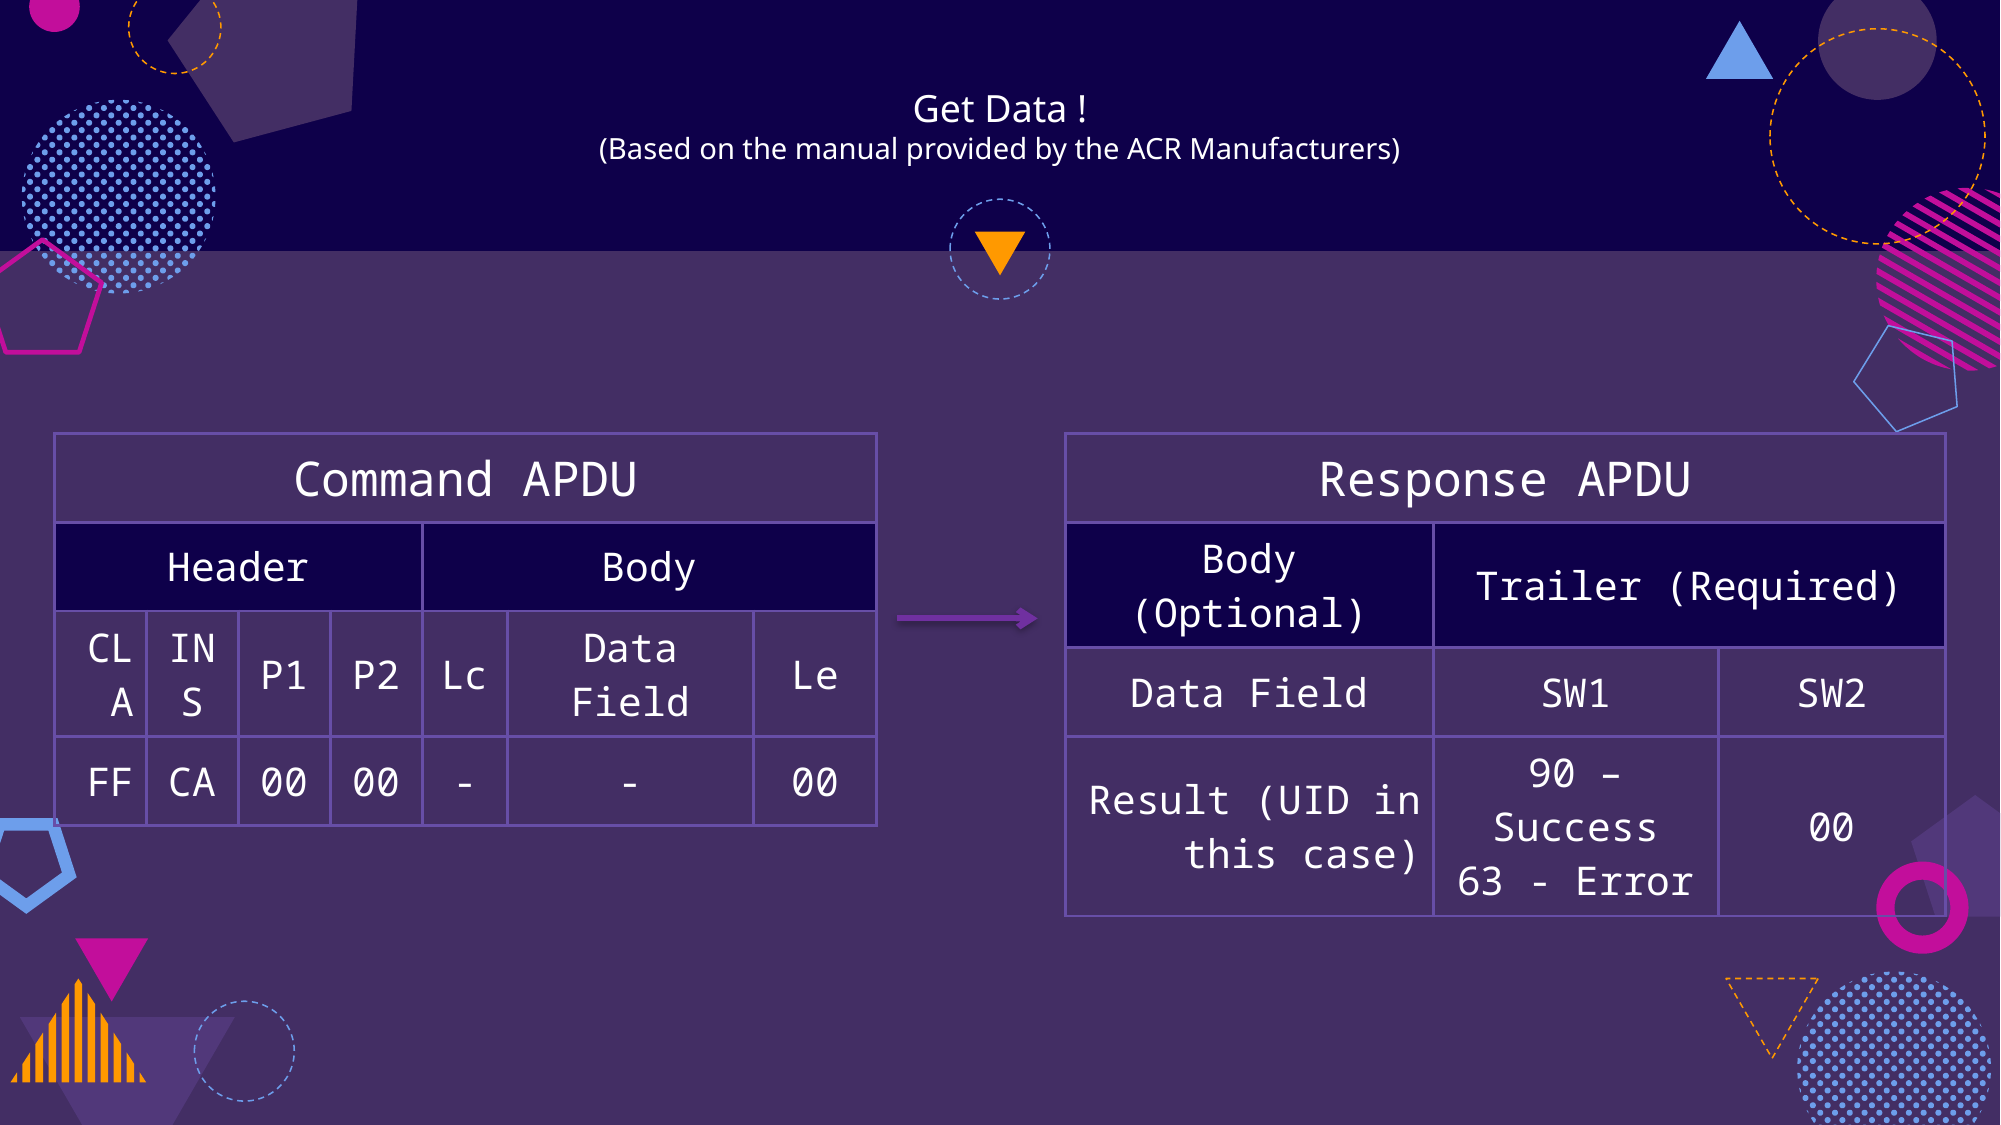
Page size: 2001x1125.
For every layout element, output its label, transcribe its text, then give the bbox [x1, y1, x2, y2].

table_cell Header [56, 524, 421, 610]
table_cell Lc [424, 612, 506, 735]
table_header Response APDU [1067, 435, 1944, 521]
table_cell Result (UID in this case) [1067, 738, 1432, 915]
table_cell CLA [56, 612, 145, 735]
table_cell 00 [1720, 738, 1944, 915]
table_cell 00 [755, 738, 875, 824]
table_cell SW2 [1720, 649, 1944, 735]
table_header Command APDU [56, 435, 875, 521]
table_cell 00 [240, 738, 329, 824]
table_cell Data Field [509, 612, 752, 735]
table_cell INS [148, 612, 237, 735]
table_cell CA [148, 738, 237, 824]
table_cell - [424, 738, 506, 824]
title Get Data ! (Based on the manual provided by the ACR Manufacturers) [447, 0, 1553, 251]
table_cell P2 [332, 612, 421, 735]
table_cell P1 [240, 612, 329, 735]
table_cell Trailer (Required) [1435, 524, 1944, 646]
table_cell Body [424, 524, 875, 610]
table_cell Data Field [1067, 649, 1432, 735]
table_cell - [509, 738, 752, 824]
table_cell SW1 [1435, 649, 1717, 735]
table_cell Body (Optional) [1067, 524, 1432, 646]
table_cell Le [755, 612, 875, 735]
table_cell 00 [332, 738, 421, 824]
table_cell FF [56, 738, 145, 824]
table_cell 90 – Success 63 - Error [1435, 738, 1717, 915]
